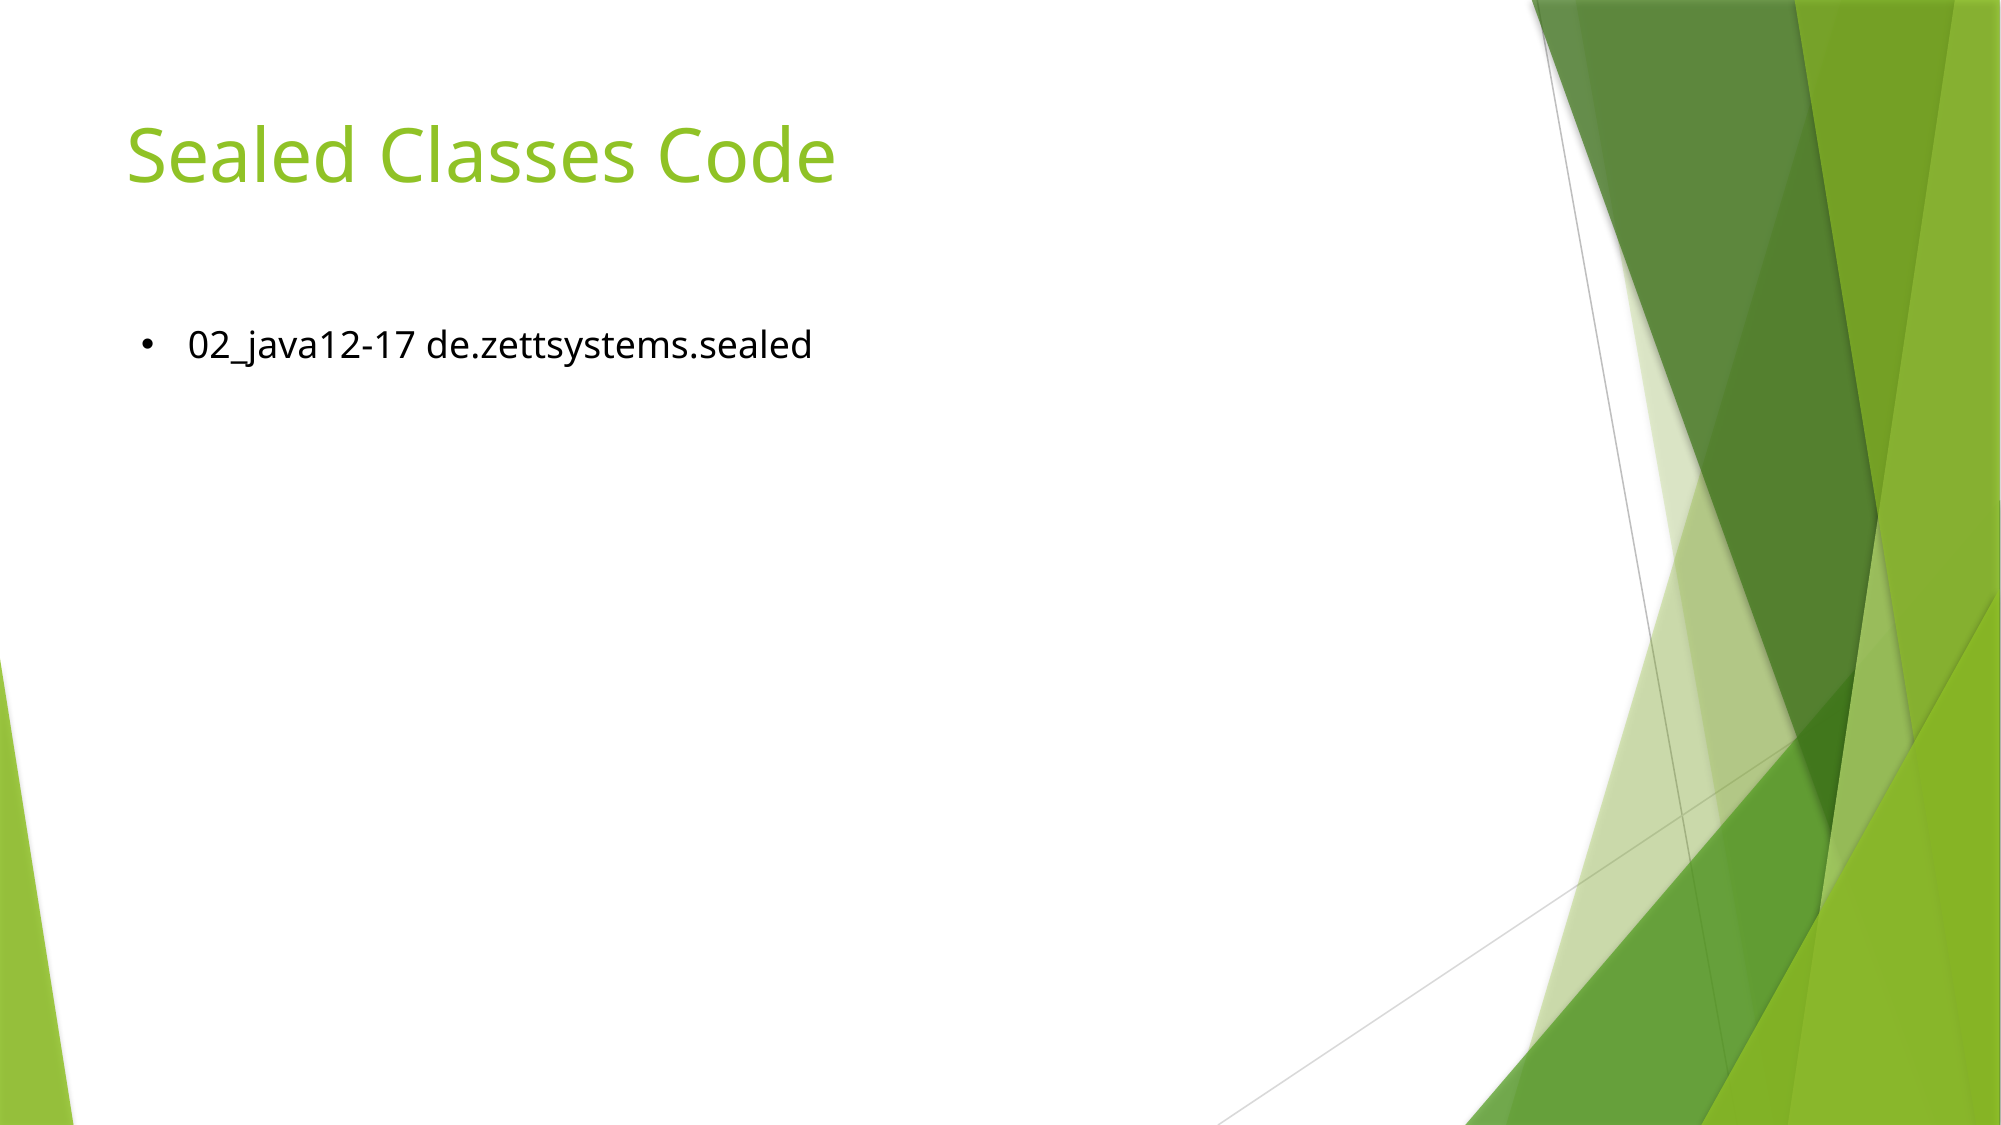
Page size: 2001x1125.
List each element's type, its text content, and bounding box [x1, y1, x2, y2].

title Sealed Classes Code [111, 99, 1522, 261]
text_box 02_java12-17 de.zettsystems.sealed [126, 313, 1562, 419]
